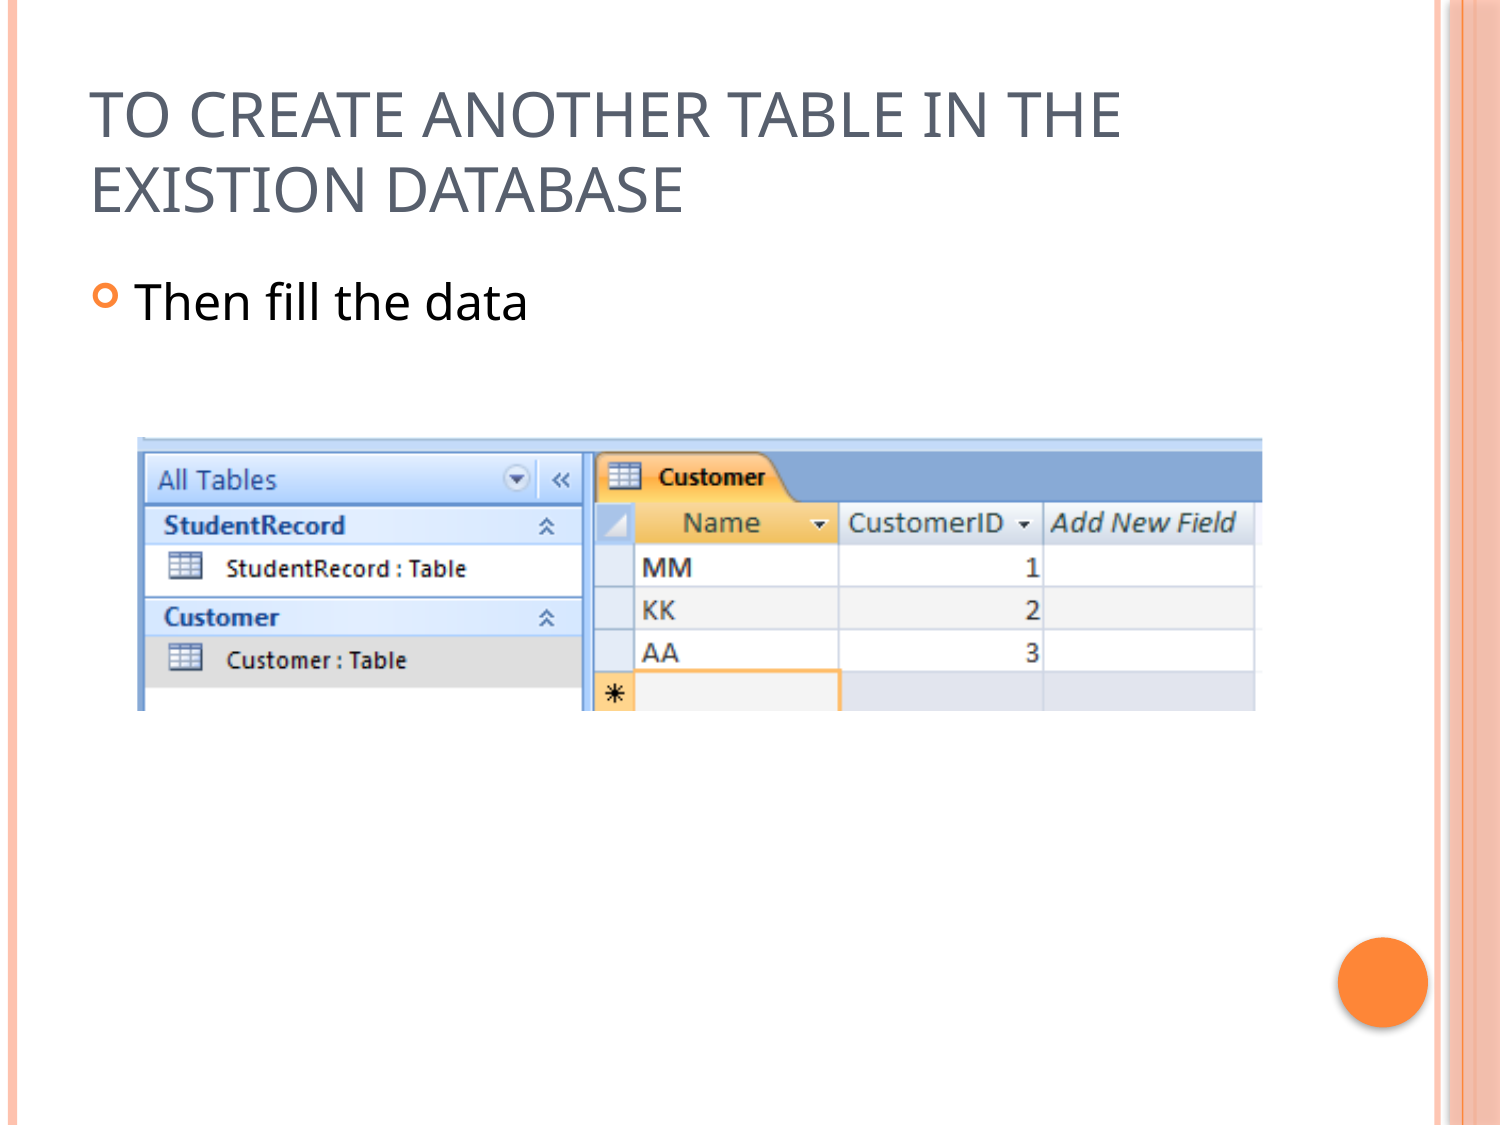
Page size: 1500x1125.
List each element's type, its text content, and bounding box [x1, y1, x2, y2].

list Then fill the data [75, 262, 1300, 1062]
picture [136, 436, 1263, 711]
title To create another table in the existion database [75, 45, 1300, 233]
